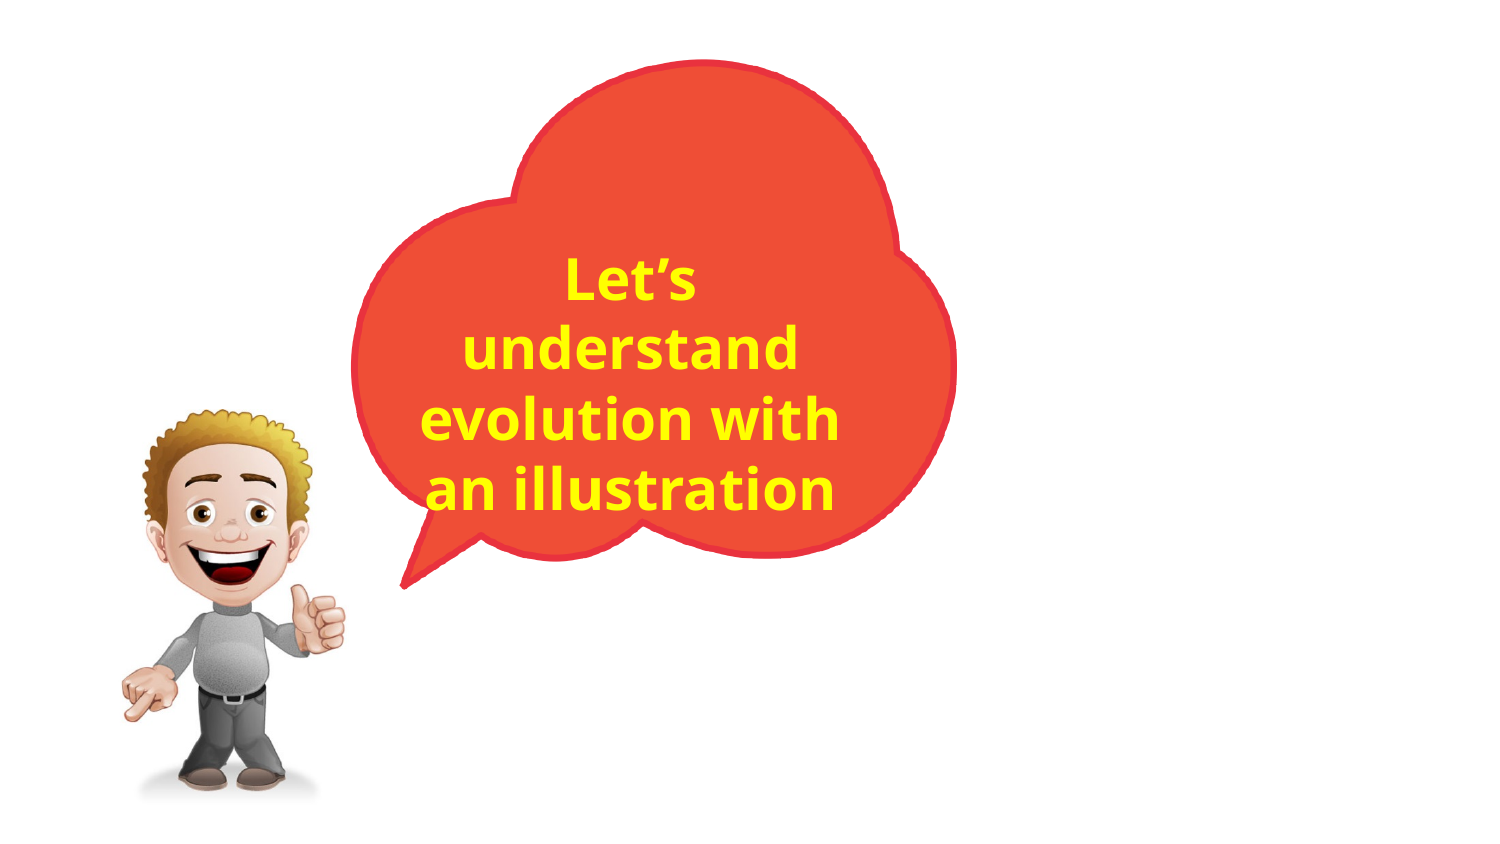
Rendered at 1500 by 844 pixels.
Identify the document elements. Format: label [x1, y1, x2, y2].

text_box [43, 59, 957, 812]
